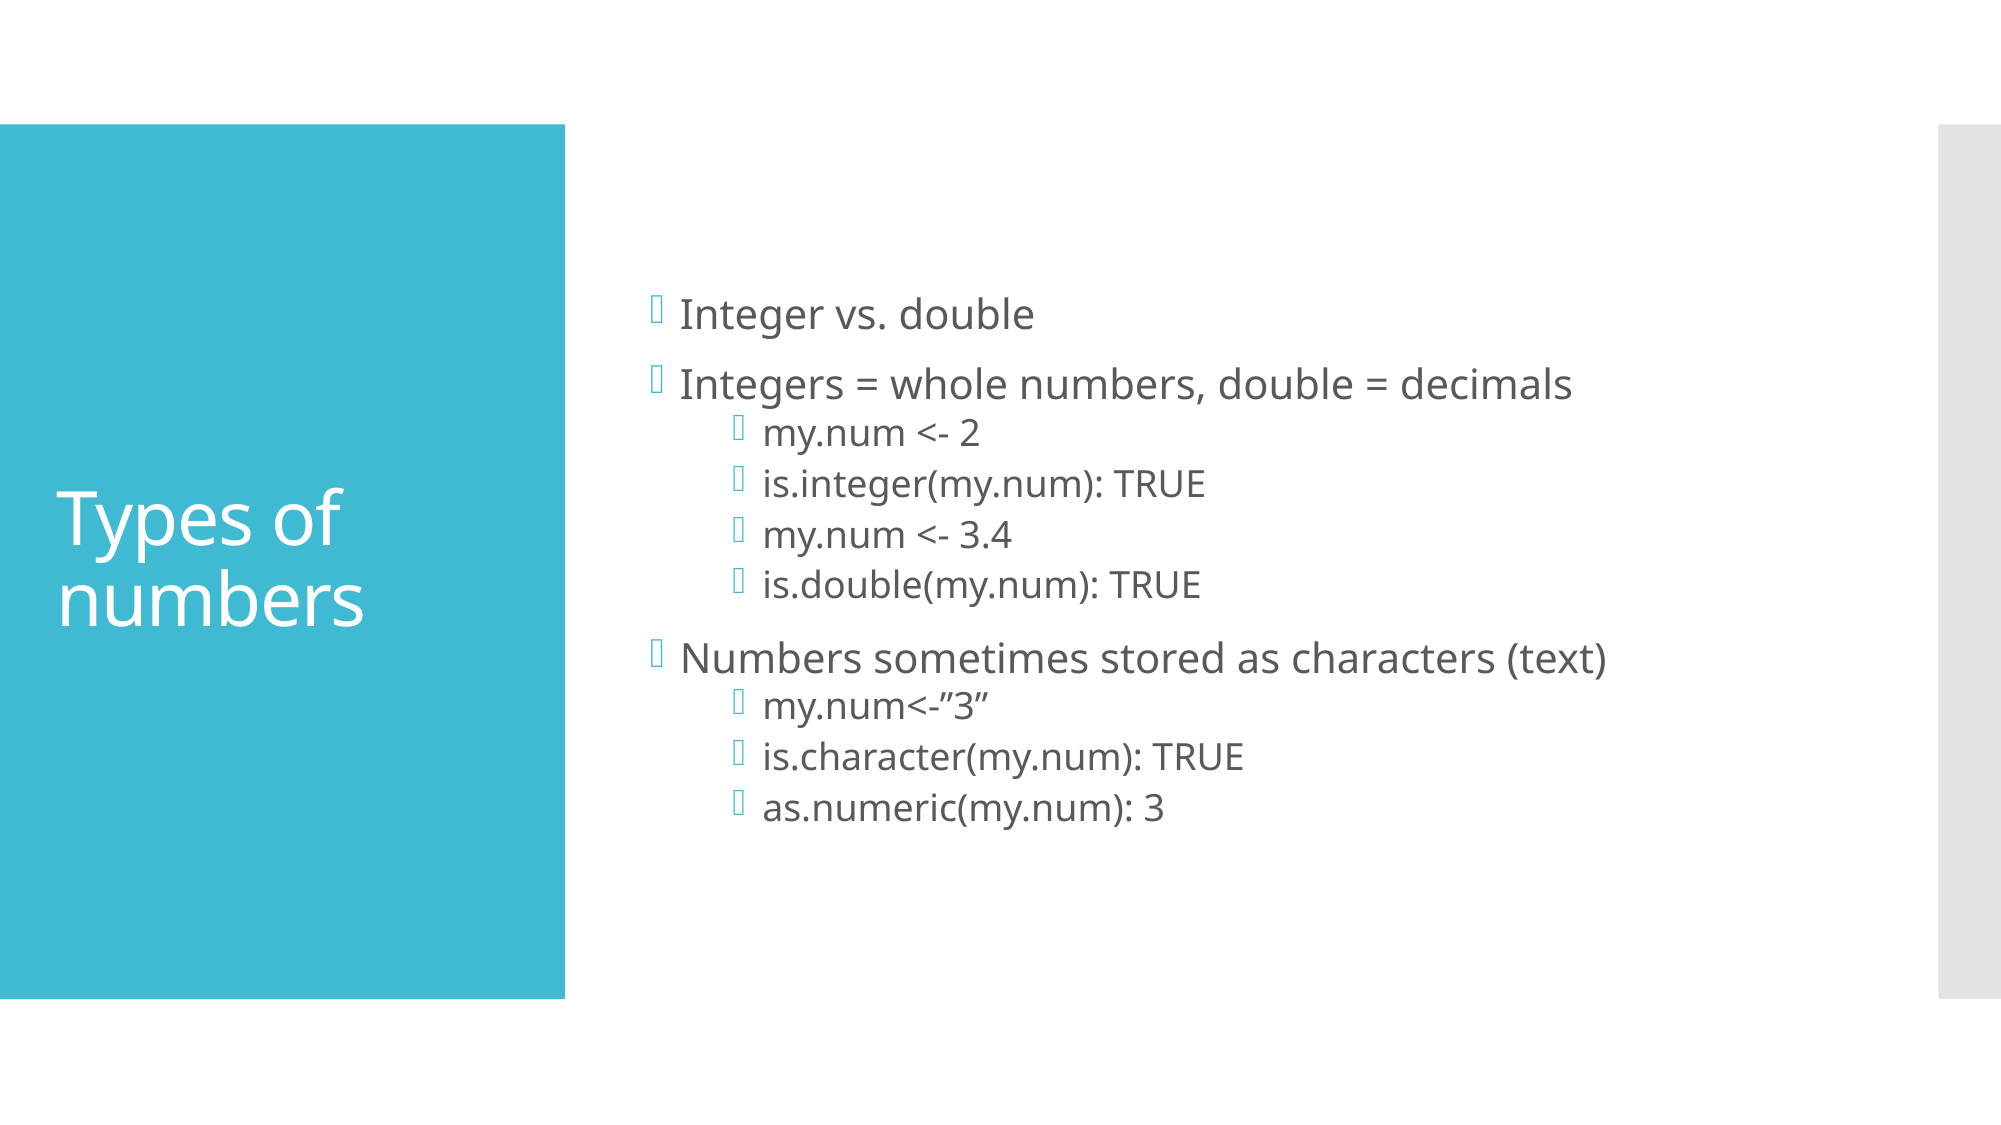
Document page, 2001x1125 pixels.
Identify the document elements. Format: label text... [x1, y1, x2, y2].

title Types of numbers [41, 184, 525, 940]
list Integer vs. double Integers = whole numbers, double = decimals my.num <- 2 is.integer(my.num): TRUE my.num <- 3.4 is.double(my.num): TRUE Numbers sometimes stored as characters (text) my.num<-”3” is.character(my.num): TRUE as.numeric(my.num): 3 [634, 141, 1835, 982]
